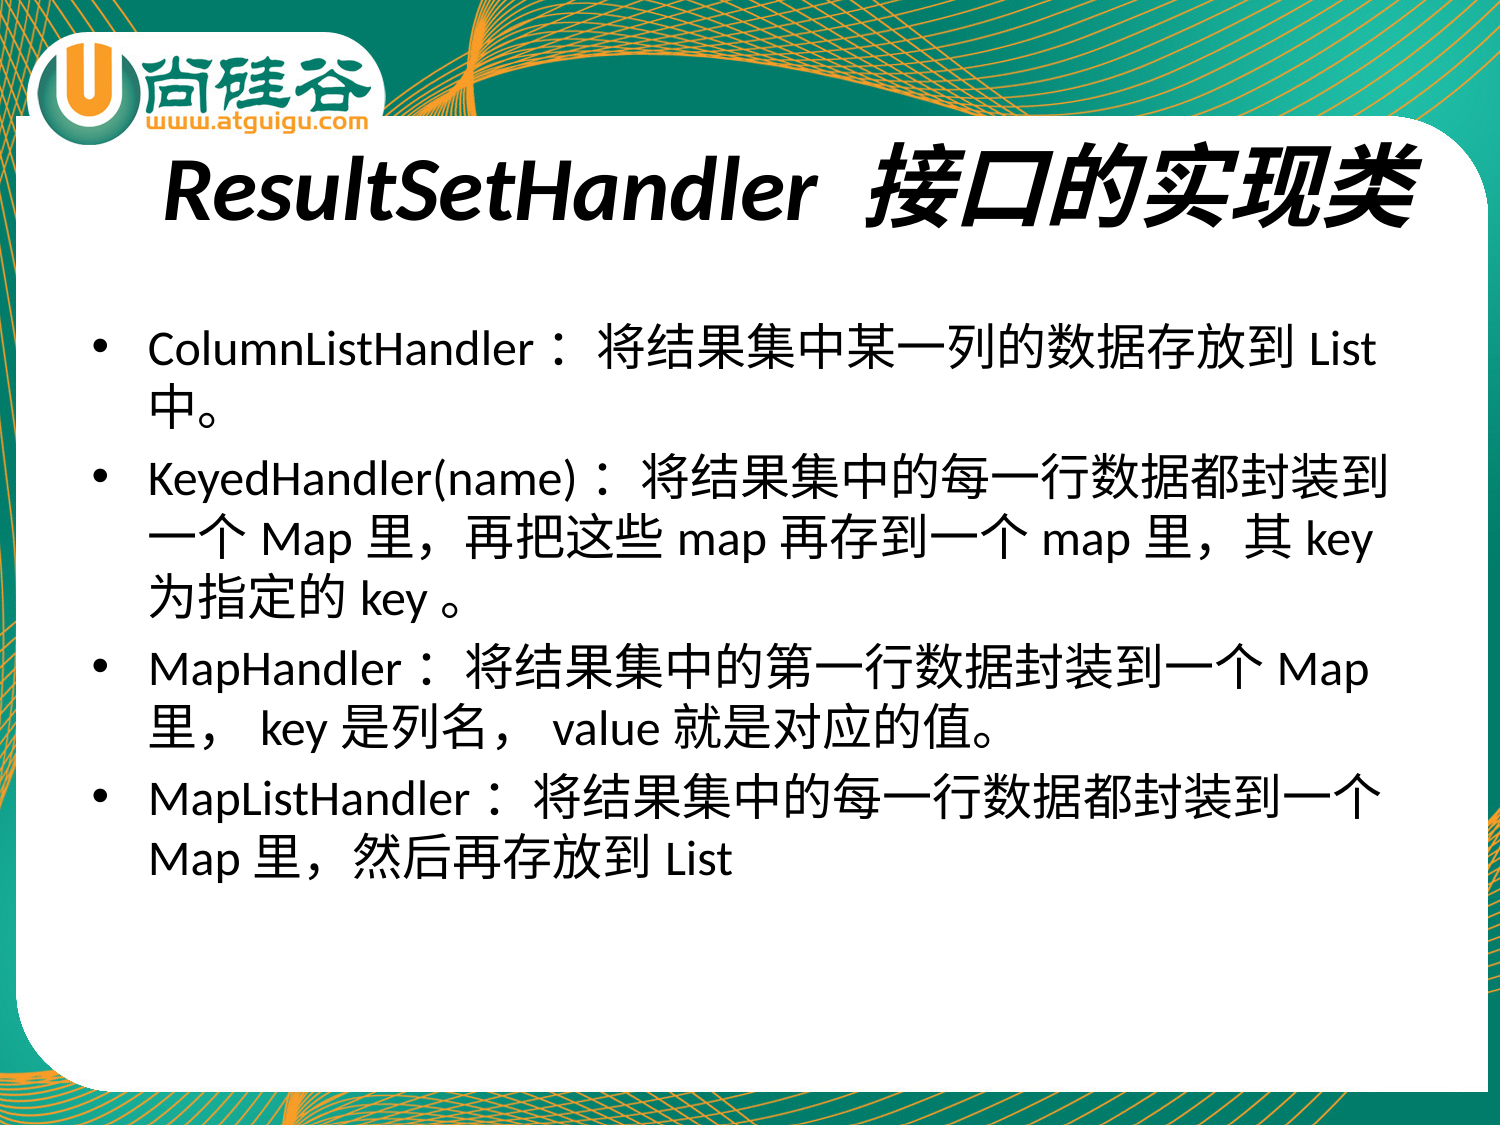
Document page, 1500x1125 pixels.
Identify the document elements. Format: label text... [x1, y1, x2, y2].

title ResultSetHandler 接口的实现类 [112, 90, 1463, 278]
picture [0, 0, 1500, 1125]
list ColumnListHandler：将结果集中某一列的数据存放到List中。 KeyedHandler(name)：将结果集中的每一行数据都封装到一个Map里，再把这些map再存到一个map里，其key为指定的key。 MapHandler：将结果集中的第一行数据封装到一个Map里，key是列名，value就是对应的值。 MapListHandler：将结果集中的每一行数据都封装到一个Map里，然后再存放到List [76, 308, 1436, 981]
